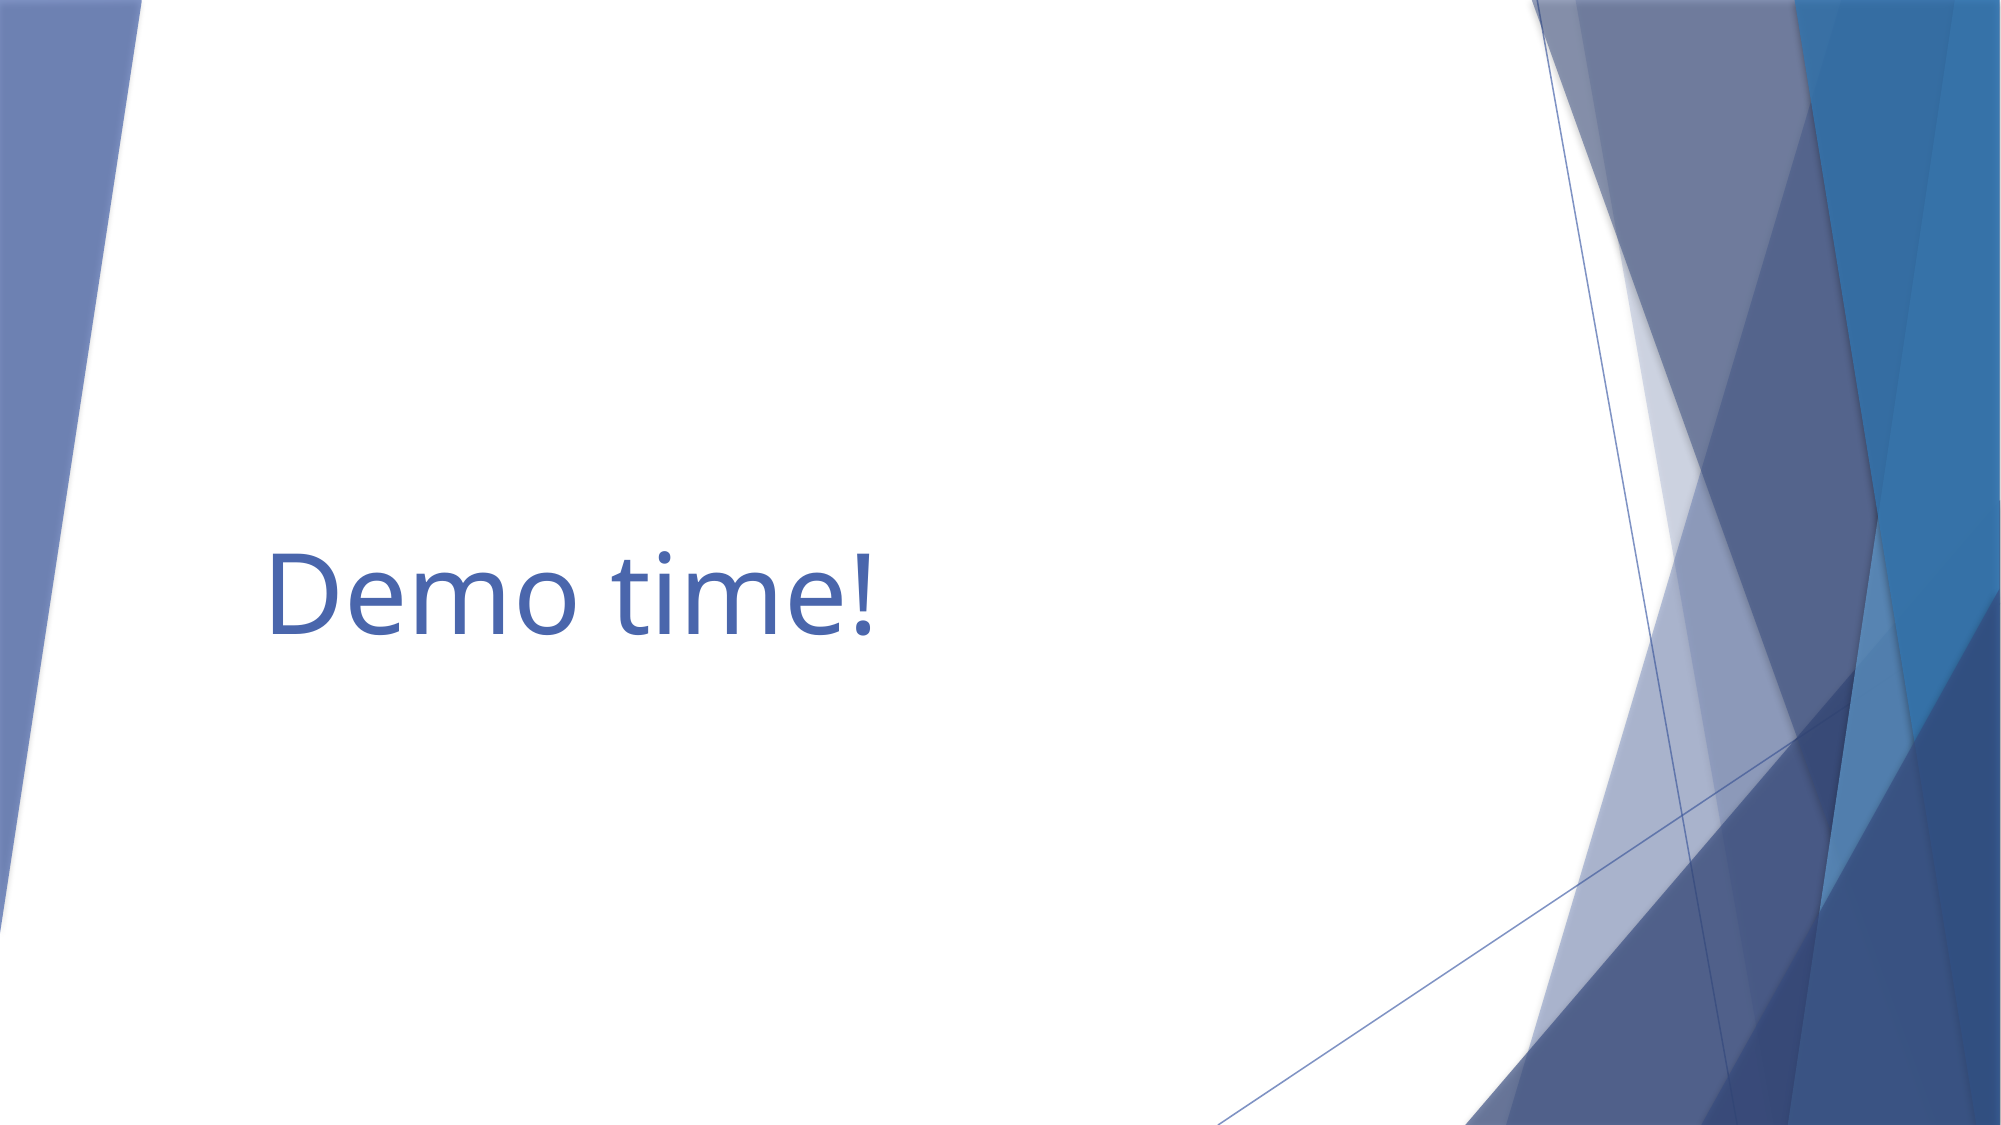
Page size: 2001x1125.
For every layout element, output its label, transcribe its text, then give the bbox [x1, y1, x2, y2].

title Demo time! [247, 394, 1522, 665]
